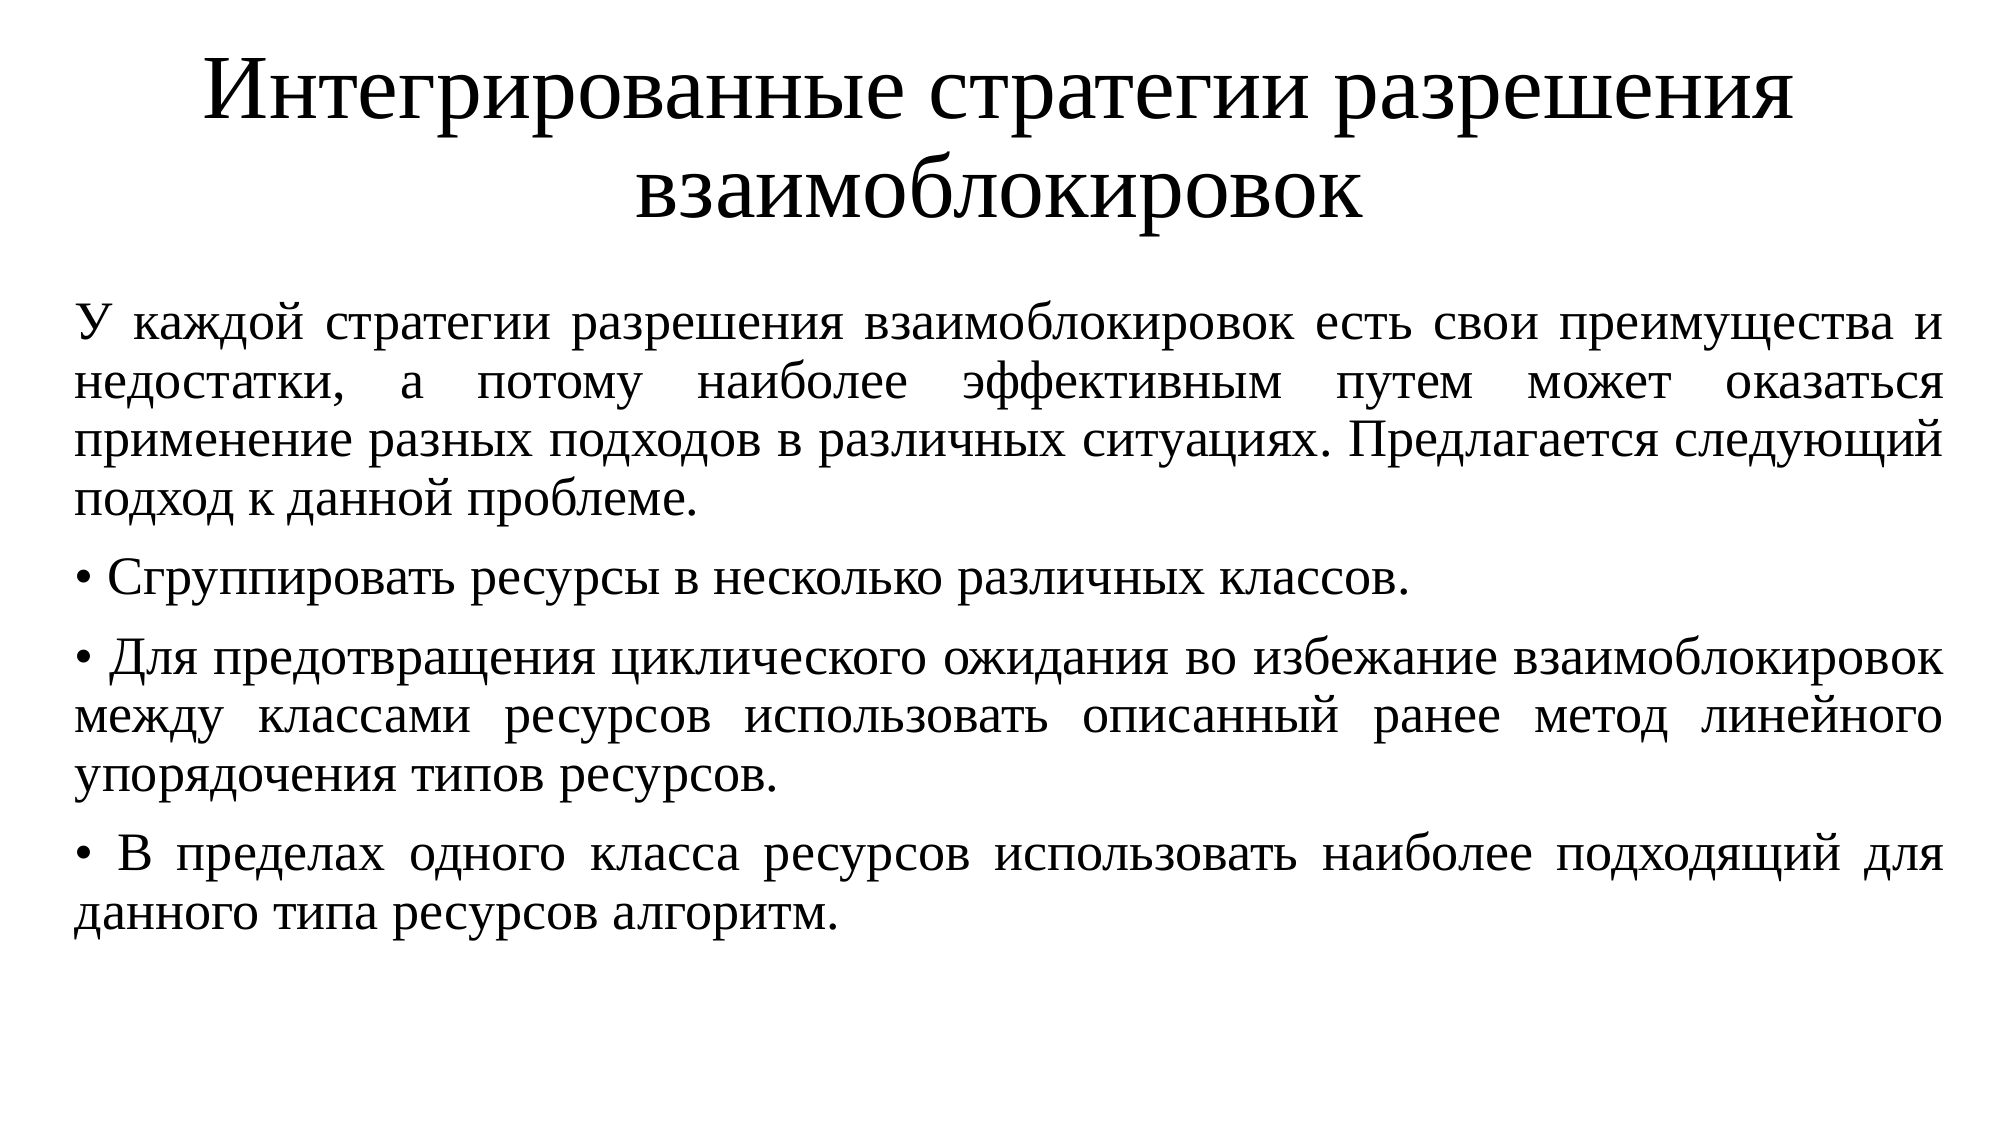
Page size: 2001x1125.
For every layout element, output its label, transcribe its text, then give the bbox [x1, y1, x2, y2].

list У каждой стратегии разрешения взаимоблокировок есть свои преимущества и недостатки, а потому наиболее эффективным путем может оказаться применение разных подходов в различных ситуациях. Предлагается следующий подход к данной проблеме. • Сгруппировать ресурсы в несколько различных классов. • Для предотвращения циклического ожидания во избежание взаимоблокировок между классами ресурсов использовать описанный ранее метод линейного упорядочения типов ресурсов. • В пределах одного класса ресурсов использовать наиболее подходящий для данного типа ресурсов алгоритм. [59, 285, 1962, 1039]
title Интегрированные стратегии разрешения взаимоблокировок [38, 29, 1962, 247]
